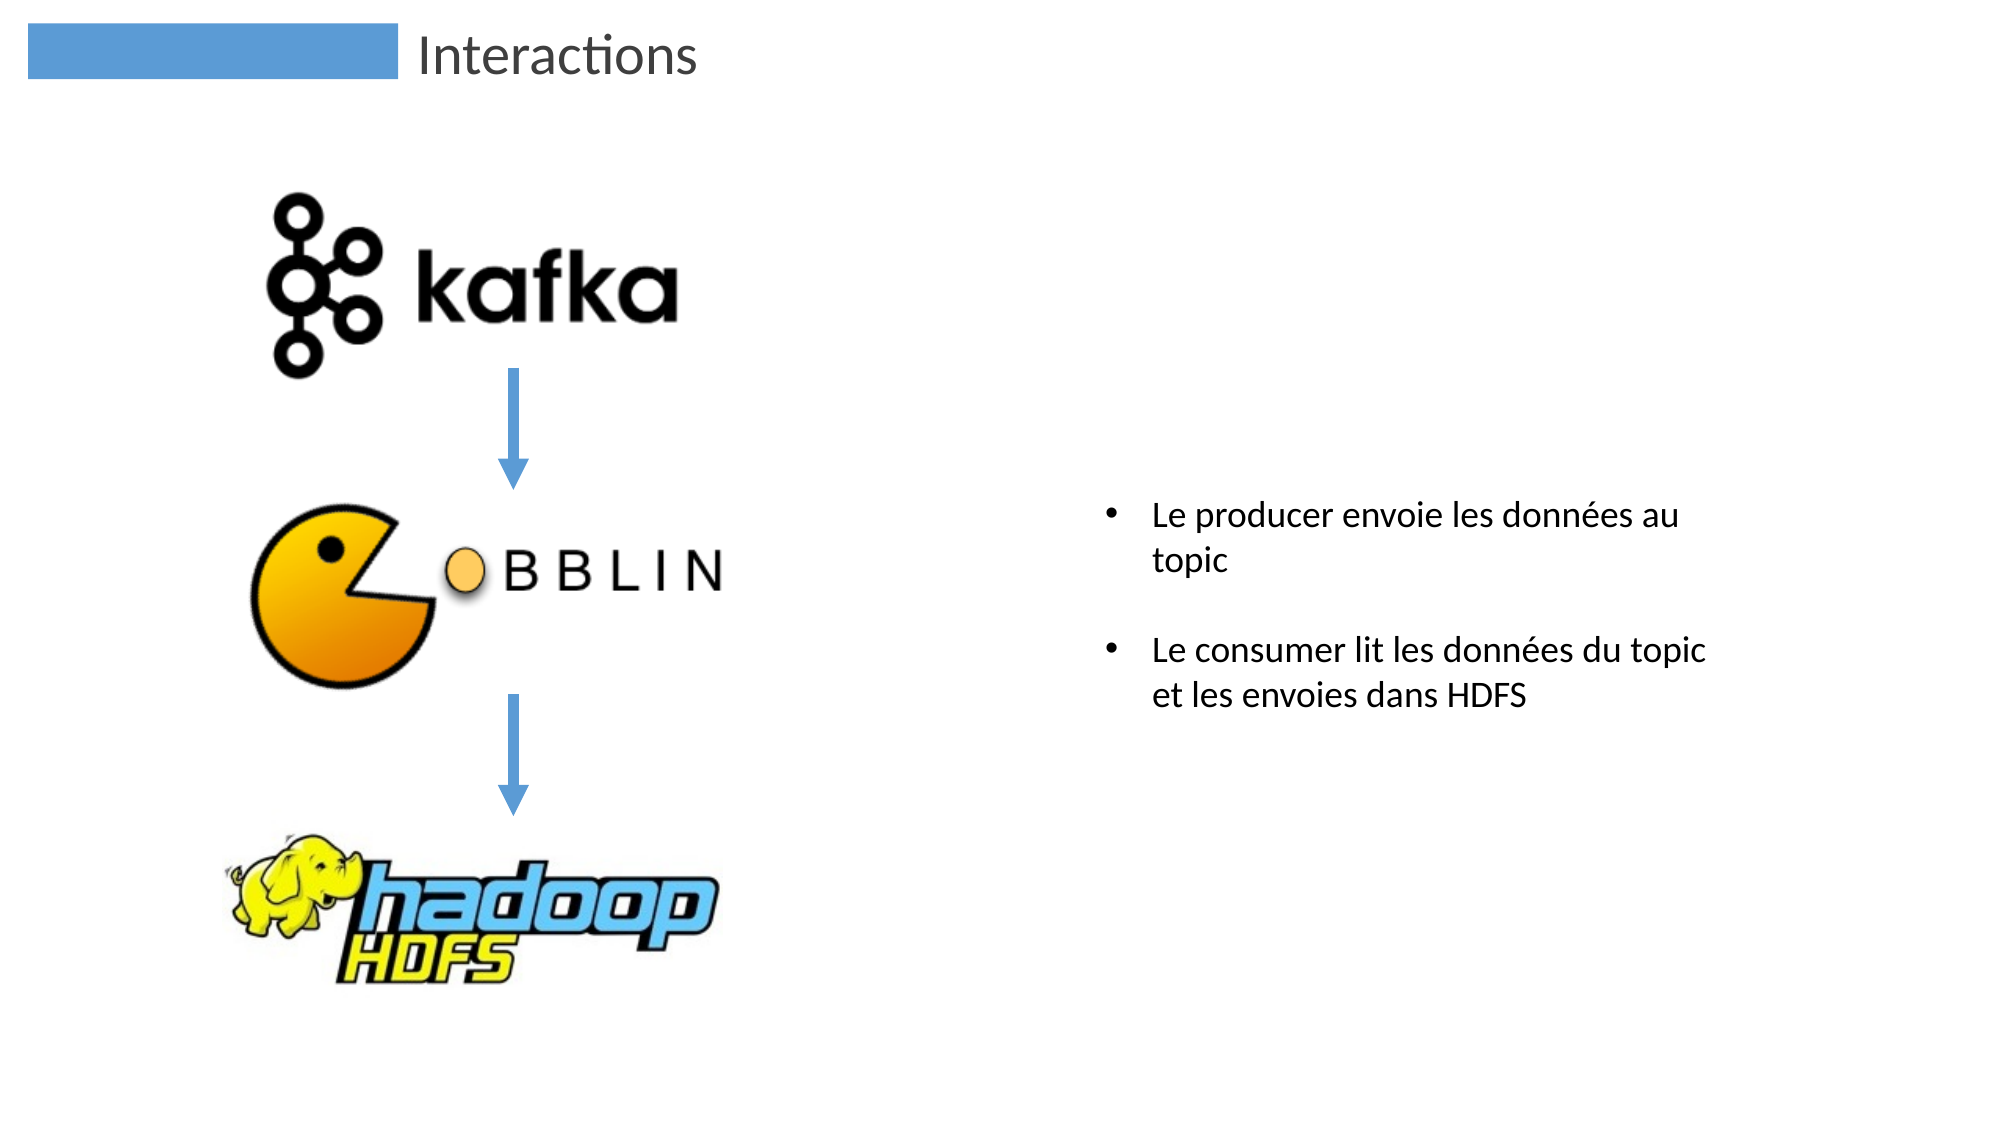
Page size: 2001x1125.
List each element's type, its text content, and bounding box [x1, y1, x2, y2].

picture [216, 470, 728, 726]
text_box Interactions [403, 9, 1641, 94]
text_box [27, 22, 399, 80]
text_box Le producer envoie les données au topic Le consumer lit les données du topic et les envoies dans HDFS [1090, 482, 1753, 723]
picture [222, 787, 723, 1024]
picture [237, 163, 707, 409]
